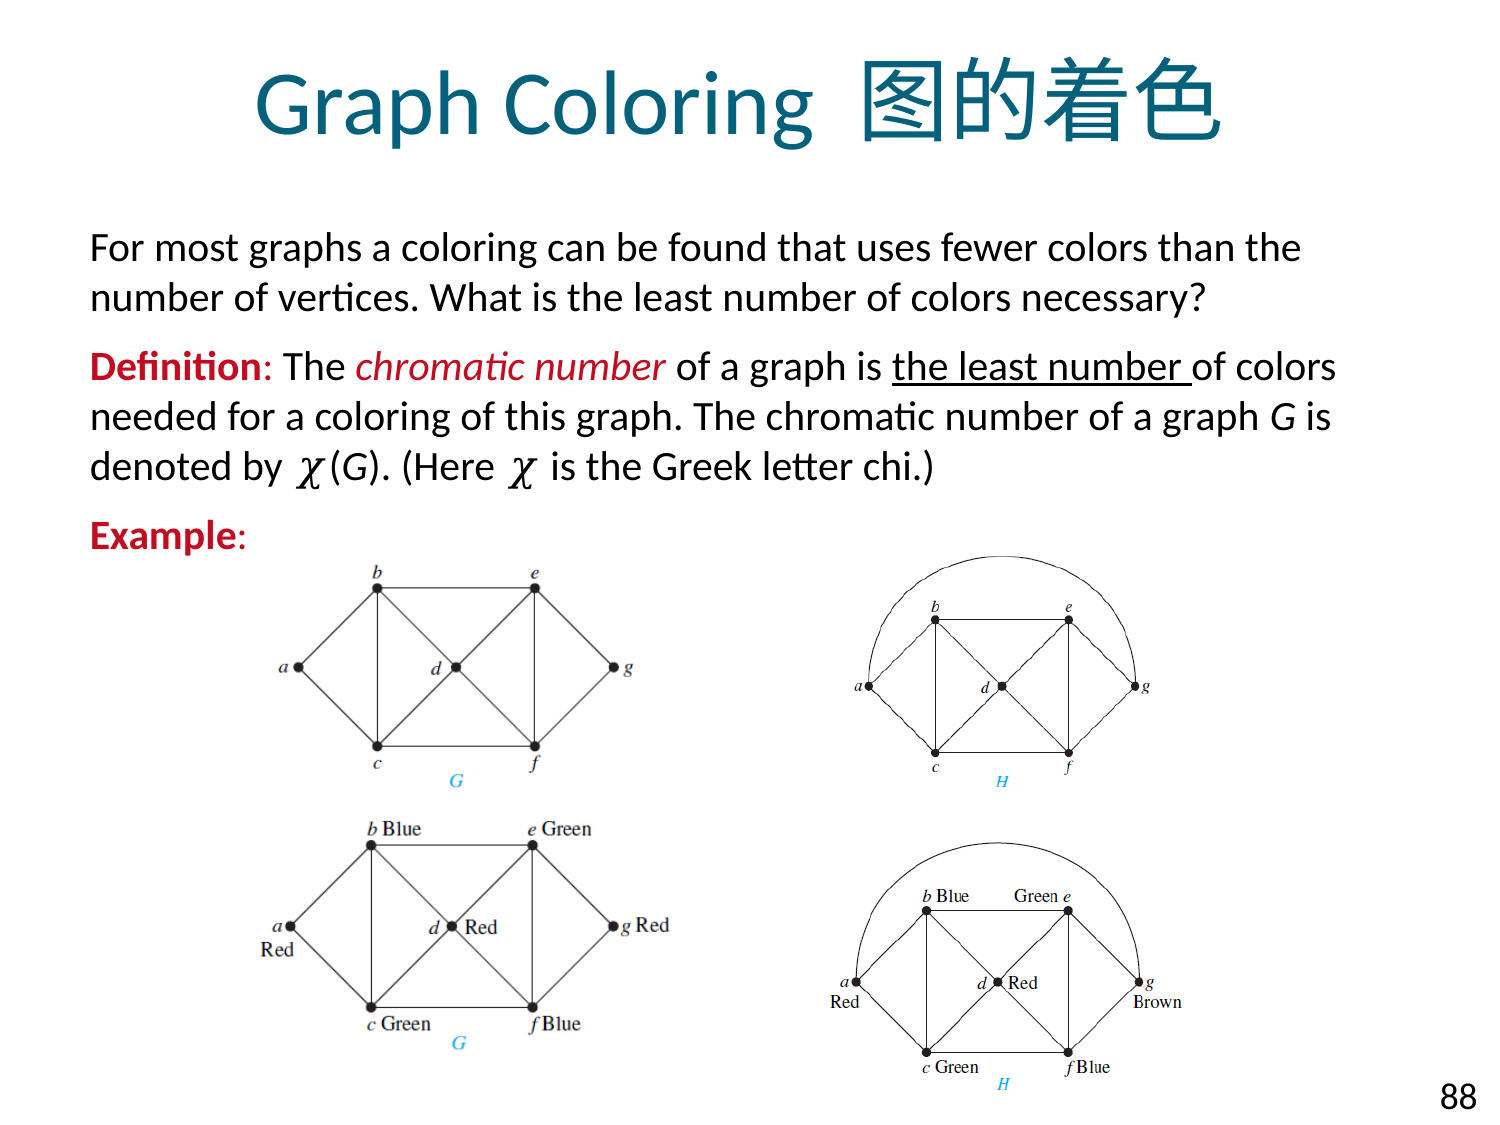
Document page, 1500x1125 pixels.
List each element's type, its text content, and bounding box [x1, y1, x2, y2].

picture [237, 802, 699, 1054]
picture [845, 544, 1161, 797]
picture [824, 837, 1188, 1096]
title Graph Coloring 图的着色 [0, 0, 1500, 195]
picture [256, 524, 670, 797]
list For most graphs a coloring can be found that uses fewer colors than the number of vertices. What is the least number of colors necessary? Definition: The chromatic number of a graph is the least number of colors needed for a coloring of this graph. The chromatic number of a graph G is denoted by 𝜒(G). (Here 𝜒 is the Greek letter chi.) Example: [75, 212, 1425, 1013]
